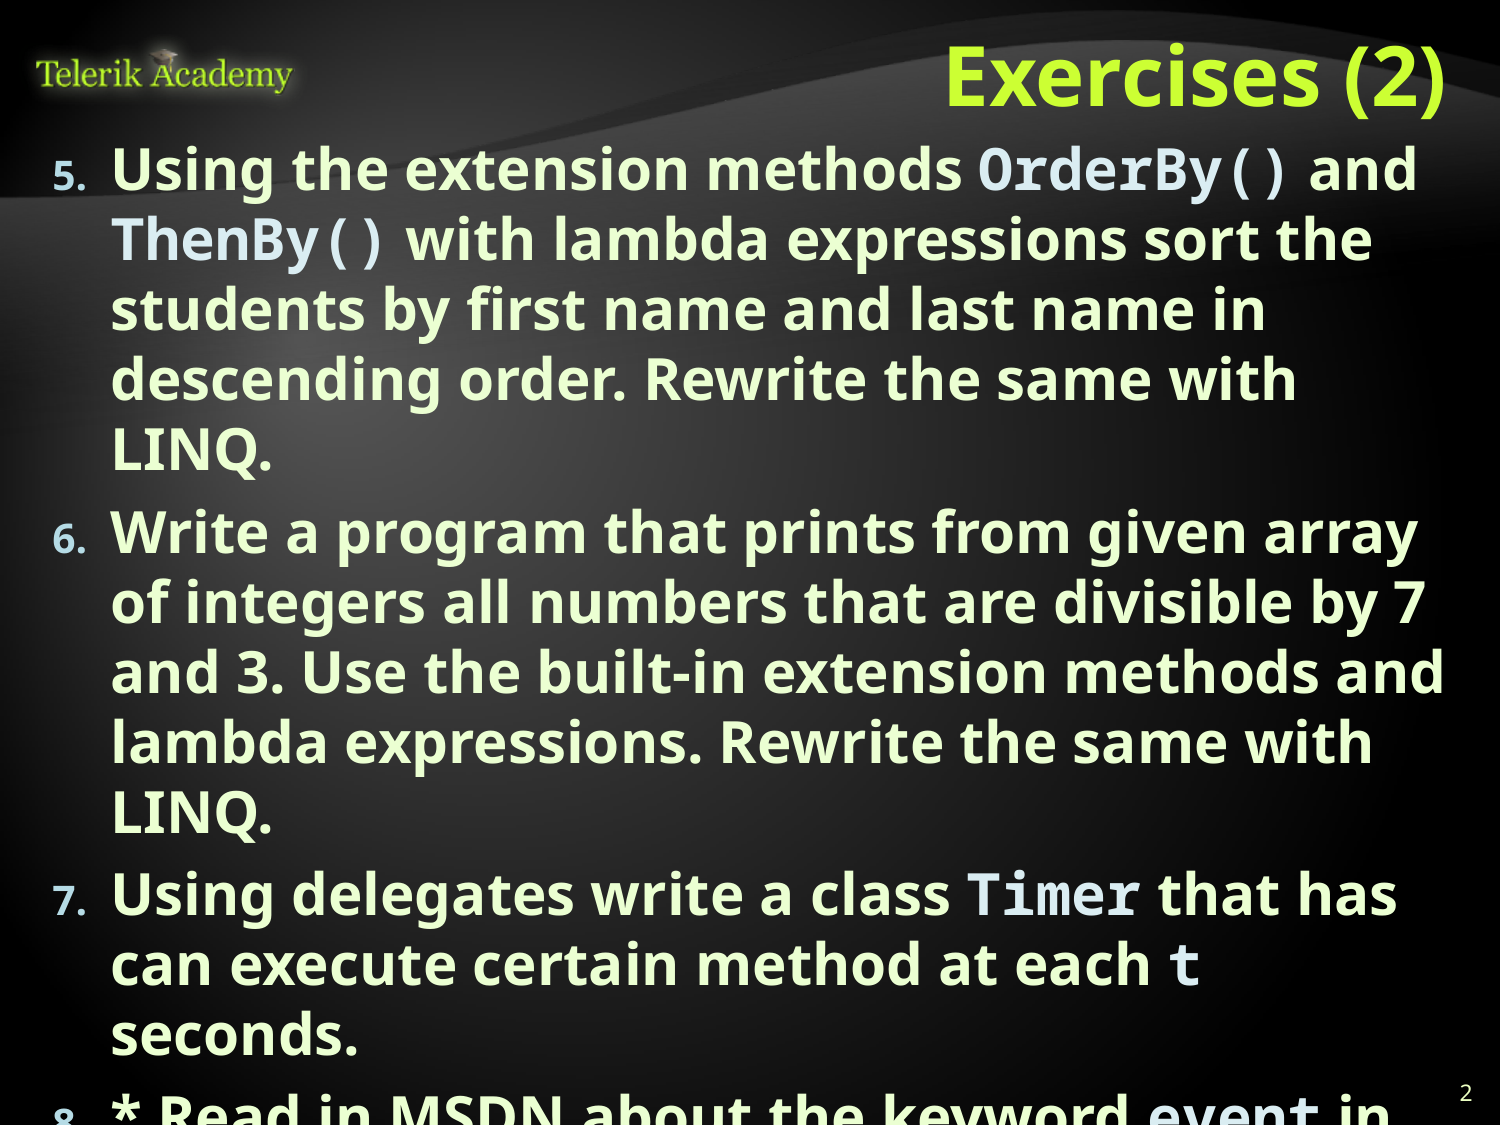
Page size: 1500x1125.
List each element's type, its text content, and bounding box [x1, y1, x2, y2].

picture [0, 0, 1500, 1125]
slide_number 2 [1412, 1074, 1488, 1113]
picture [60, 1113, 67, 1120]
title Exercises (2) [300, 12, 1463, 125]
list Using the extension methods OrderBy() and ThenBy() with lambda expressions sort the students by first name and last name in descending order. Rewrite the same with LINQ. Write a program that prints from given array of integers all numbers that are divisible by 7 and 3. Use the built-in extension methods and lambda expressions. Rewrite the same with LINQ. Using delegates write a class Timer that has can execute certain method at each t seconds. * Read in MSDN about the keyword event in C# and how to publish events. Re-implement the above using .NET events and following the best practices. [37, 125, 1463, 1088]
